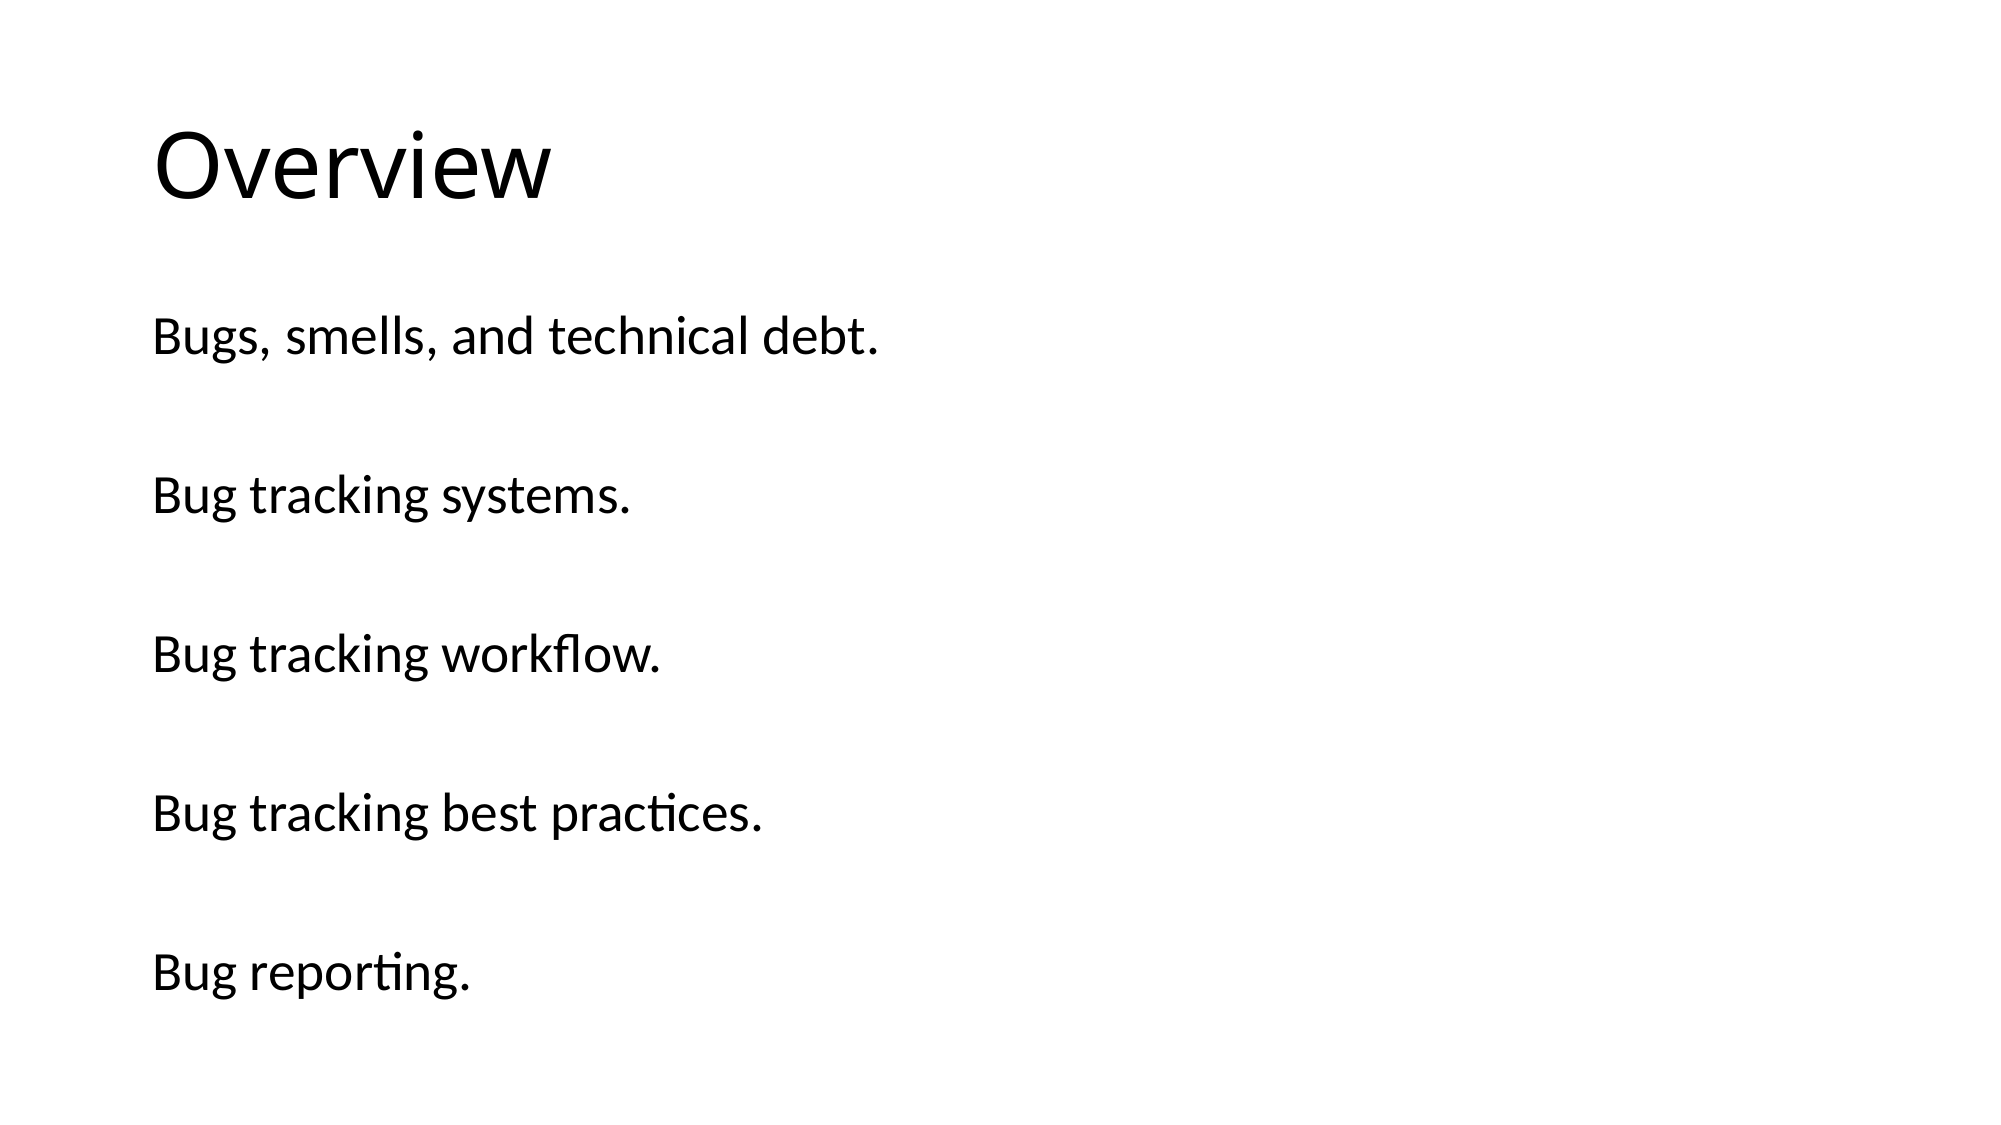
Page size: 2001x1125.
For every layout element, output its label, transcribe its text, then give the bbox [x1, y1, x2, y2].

list Bugs, smells, and technical debt. Bug tracking systems. Bug tracking workflow. Bug tracking best practices. Bug reporting. [137, 299, 1863, 1014]
title Overview [137, 59, 1863, 278]
